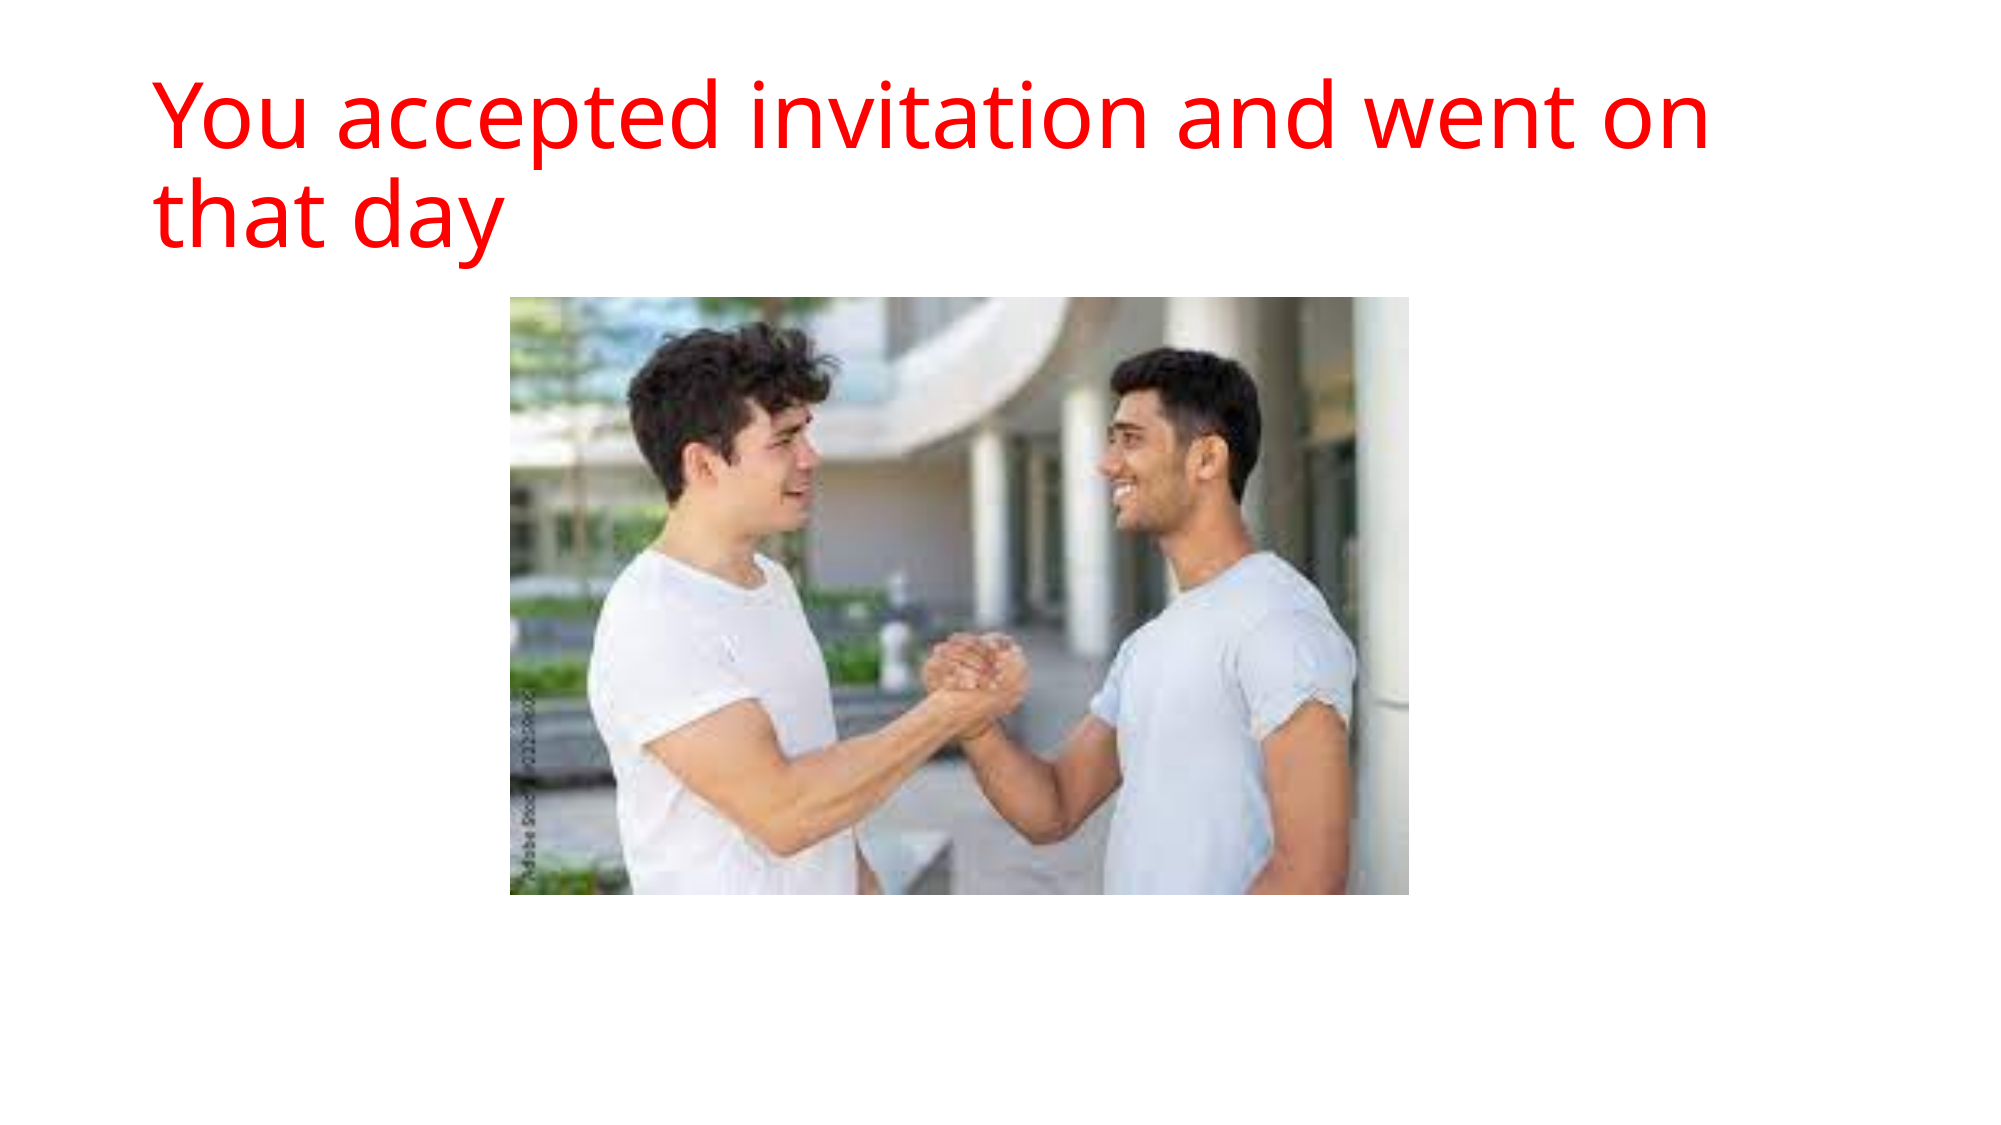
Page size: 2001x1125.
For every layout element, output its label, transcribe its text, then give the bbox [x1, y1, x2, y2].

title You accepted invitation and went on that day [137, 59, 1863, 278]
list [510, 297, 1409, 895]
